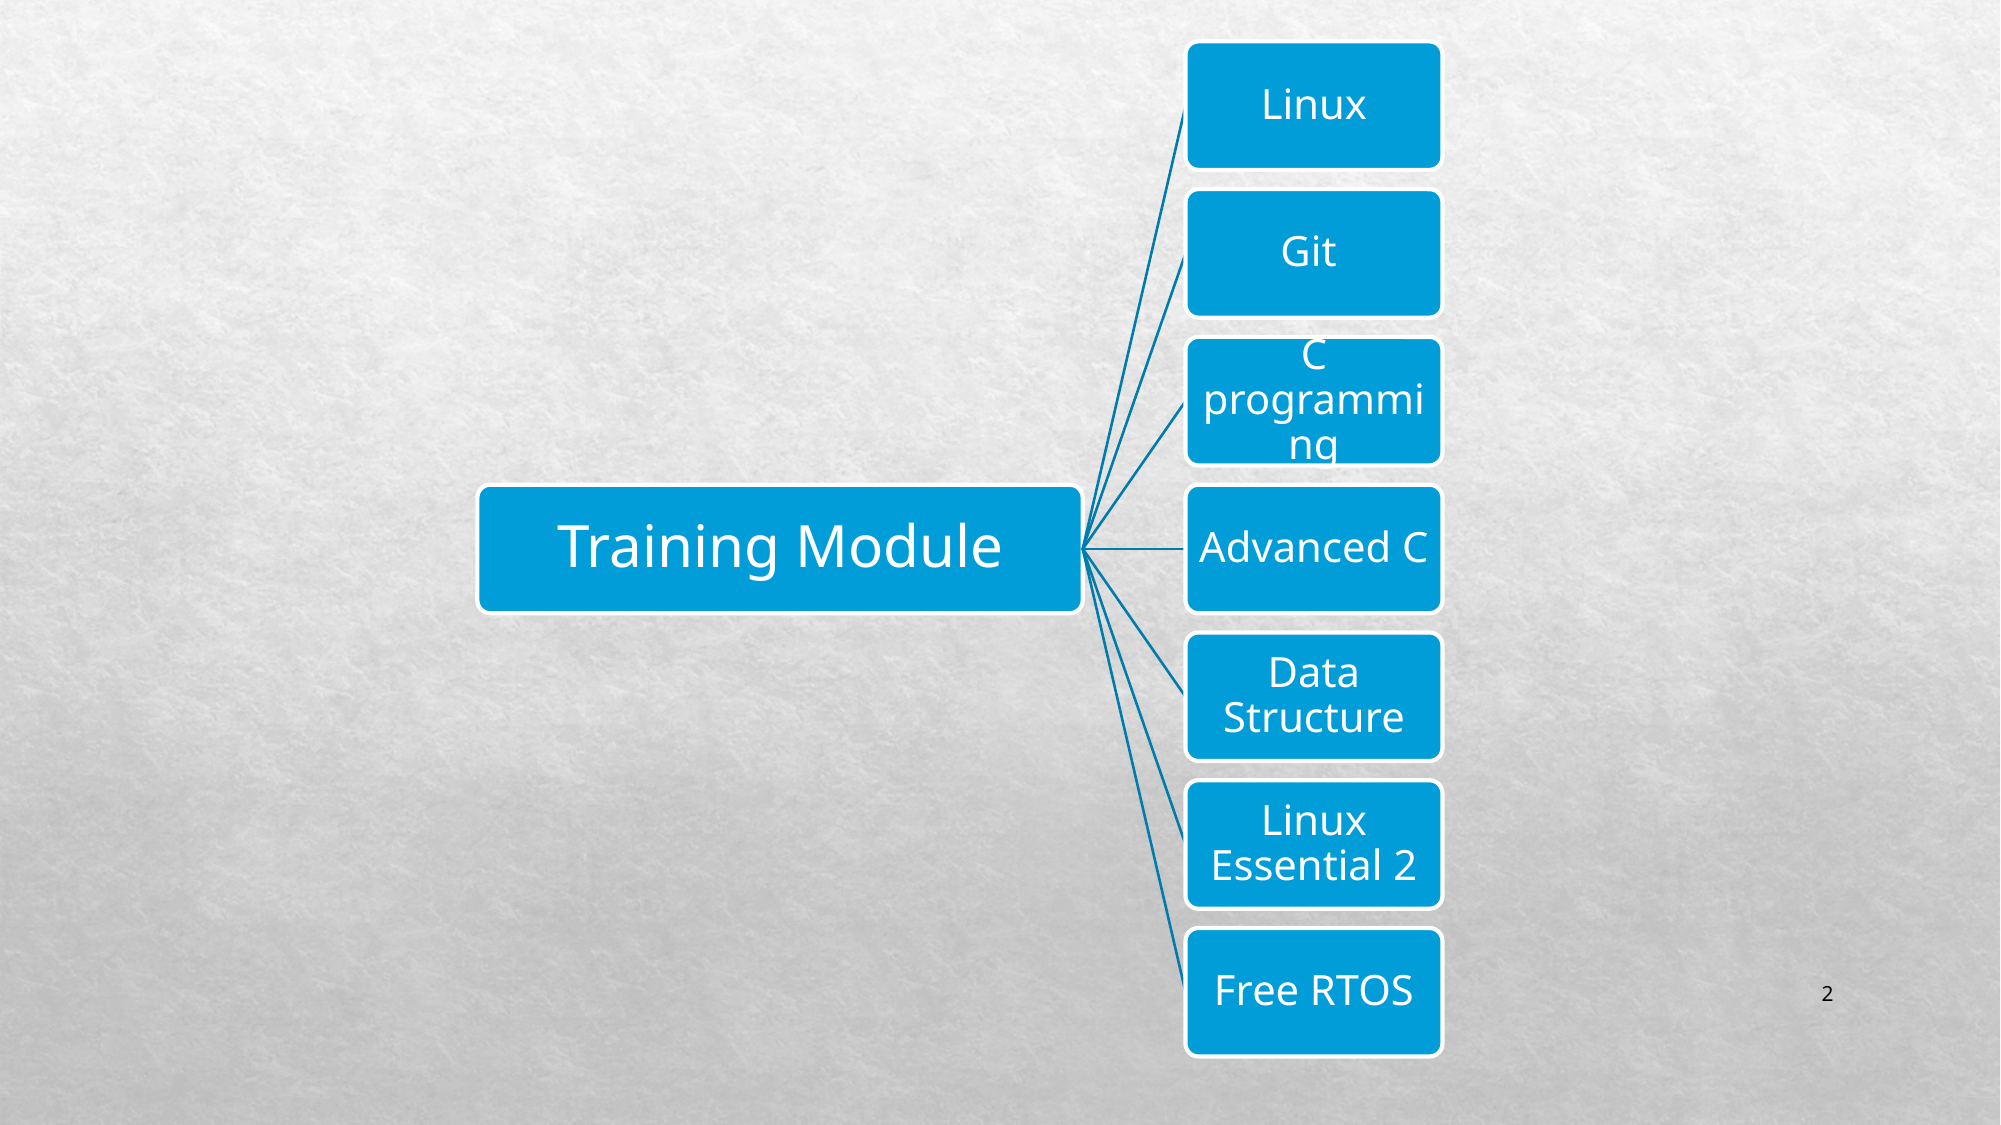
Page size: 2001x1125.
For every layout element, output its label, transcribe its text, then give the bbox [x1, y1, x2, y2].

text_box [477, 41, 1443, 1057]
picture [0, 0, 2001, 1125]
slide_number ‹#› [1724, 965, 1849, 1025]
